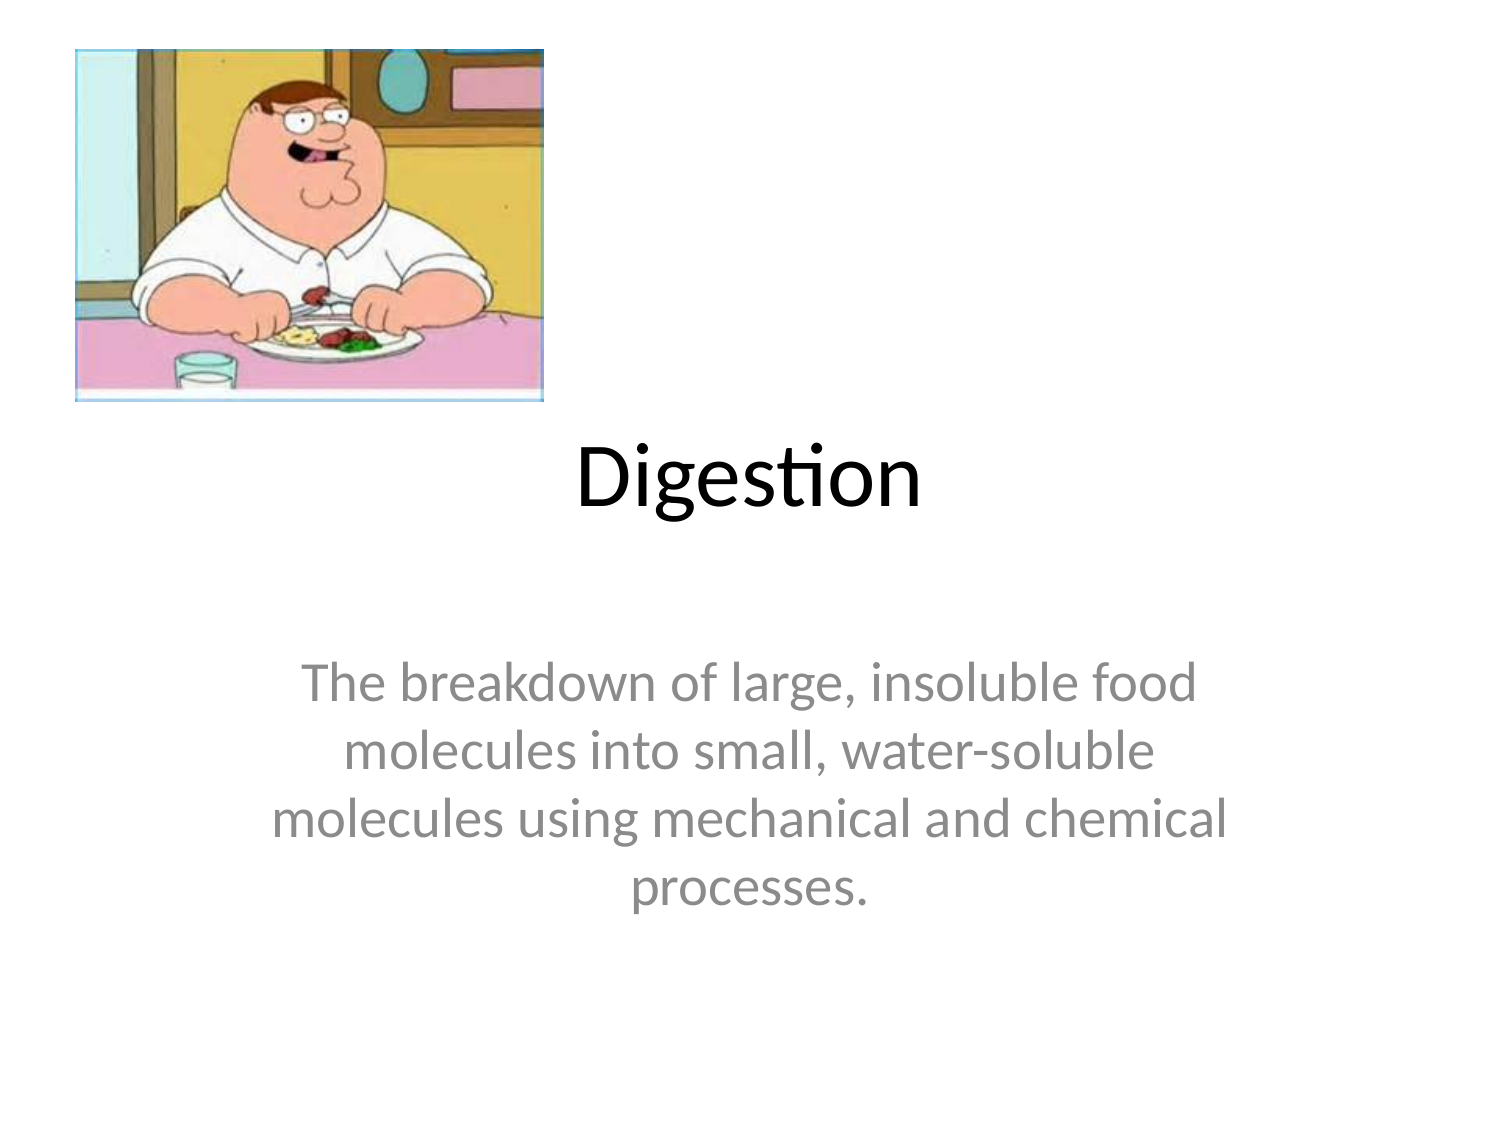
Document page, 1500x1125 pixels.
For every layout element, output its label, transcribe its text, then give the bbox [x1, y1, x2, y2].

title Digestion [112, 349, 1388, 591]
picture [74, 49, 544, 402]
subtitle The breakdown of large, insoluble food molecules into small, water-soluble molecules using mechanical and chemical processes. [225, 637, 1275, 925]
